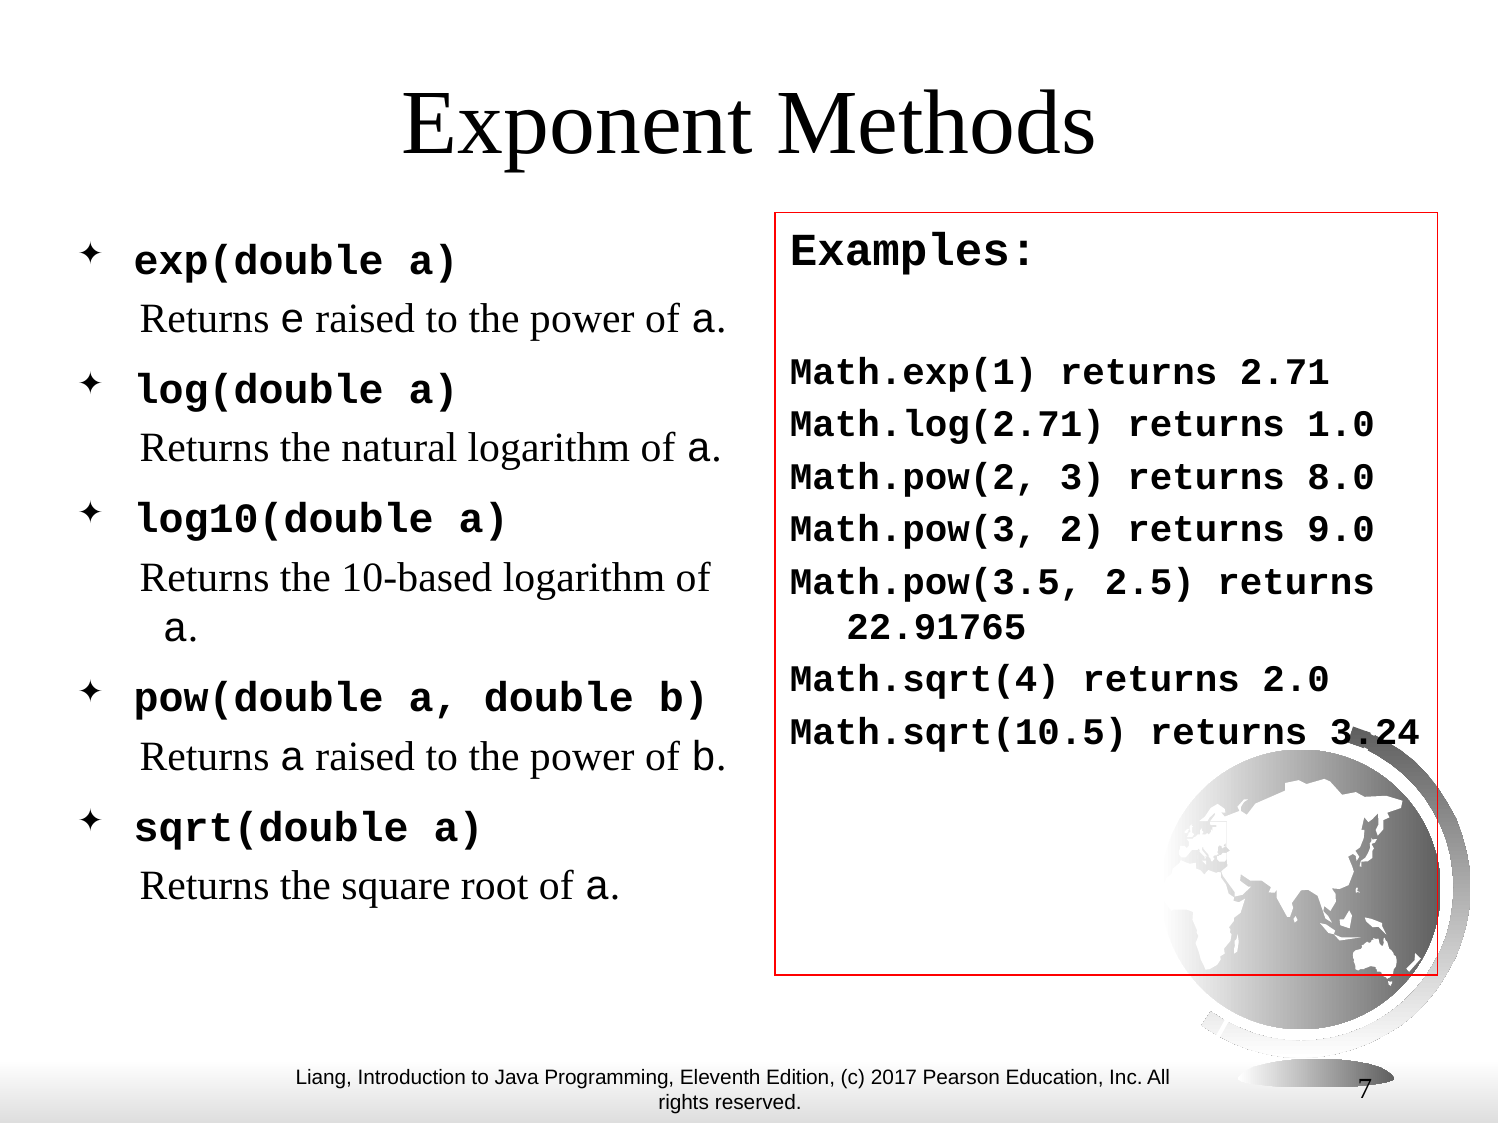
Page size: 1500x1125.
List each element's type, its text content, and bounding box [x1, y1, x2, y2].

list exp(double a) Returns e raised to the power of a. log(double a) Returns the natural logarithm of a. log10(double a) Returns the 10-based logarithm of a. pow(double a, double b) Returns a raised to the power of b. sqrt(double a) Returns the square root of a. [62, 224, 750, 975]
slide_number 7 [1074, 1049, 1388, 1125]
text_box Examples: Math.exp(1) returns 2.71 Math.log(2.71) returns 1.0 Math.pow(2, 3) returns 8.0 Math.pow(3, 2) returns 9.0 Math.pow(3.5, 2.5) returns 22.91765 Math.sqrt(4) returns 2.0 Math.sqrt(10.5) returns 3.24 [774, 212, 1438, 975]
title Exponent Methods [112, 0, 1388, 235]
